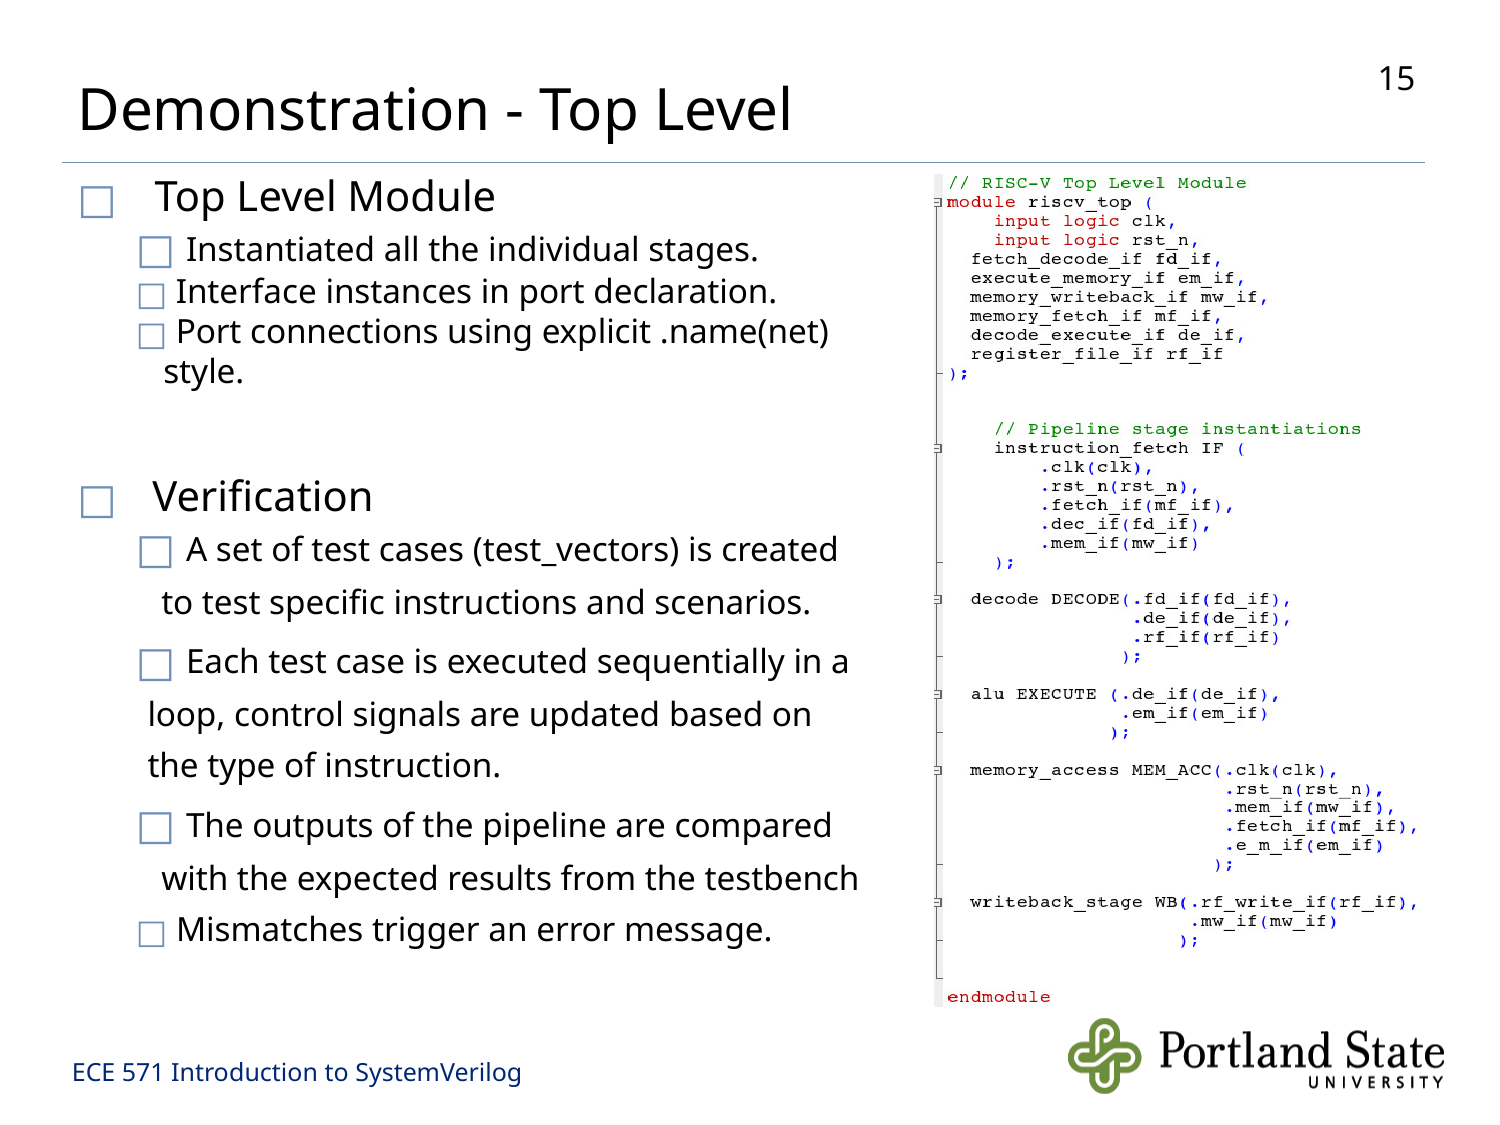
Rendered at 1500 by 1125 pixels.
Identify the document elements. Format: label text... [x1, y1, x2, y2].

title Demonstration - Top Level [62, 37, 1350, 150]
picture [0, 174, 1500, 1125]
list Top Level Module Instantiated all the individual stages. Interface instances in port declaration. Port connections using explicit .name(net) style. Verification A set of test cases (test_vectors) is created to test specific instructions and scenarios. Each test case is executed sequentially in a loop, control signals are updated based on the type of instruction. The outputs of the pipeline are compared with the expected results from the testbench Mismatches trigger an error message. [62, 162, 1463, 1038]
